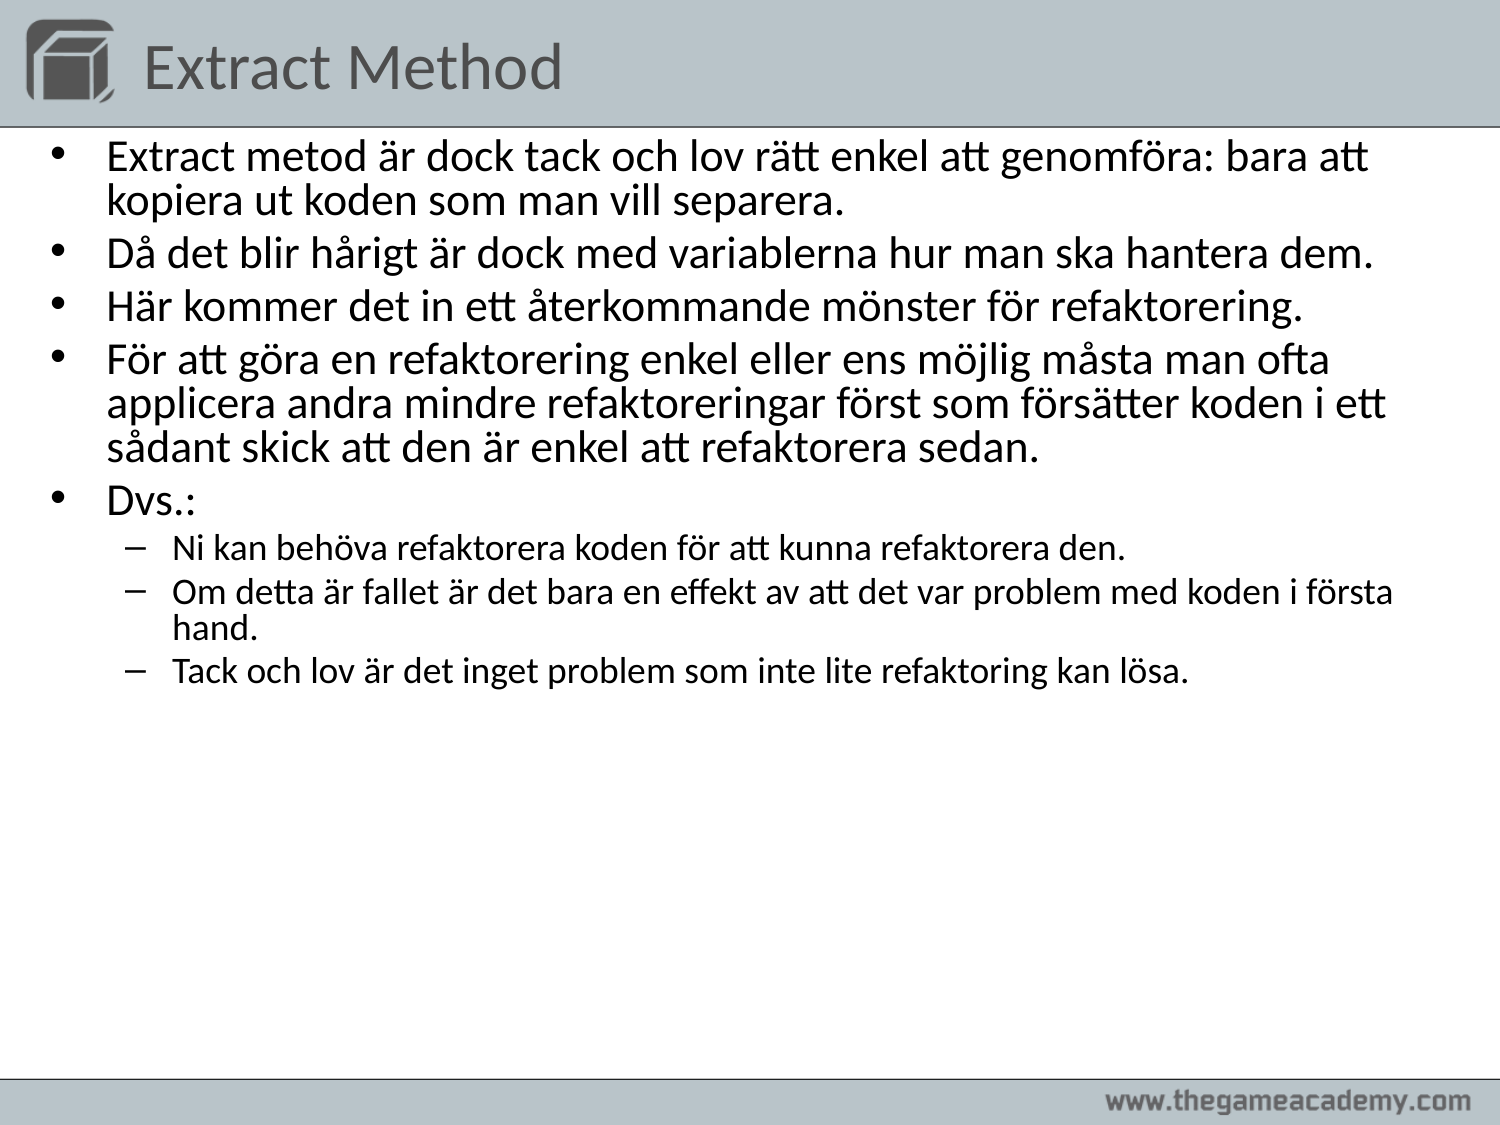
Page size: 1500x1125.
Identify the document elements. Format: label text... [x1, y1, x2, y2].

list Extract metod är dock tack och lov rätt enkel att genomföra: bara att kopiera ut koden som man vill separera. Då det blir hårigt är dock med variablerna hur man ska hantera dem. Här kommer det in ett återkommande mönster för refaktorering. För att göra en refaktorering enkel eller ens möjlig måsta man ofta applicera andra mindre refaktoreringar först som försätter koden i ett sådant skick att den är enkel att refaktorera sedan. Dvs.: Ni kan behöva refaktorera koden för att kunna refaktorera den. Om detta är fallet är det bara en effekt av att det var problem med koden i första hand. Tack och lov är det inget problem som inte lite refaktoring kan lösa. [35, 128, 1465, 1079]
picture [0, 0, 1500, 1125]
title Extract Method [128, 0, 1500, 126]
